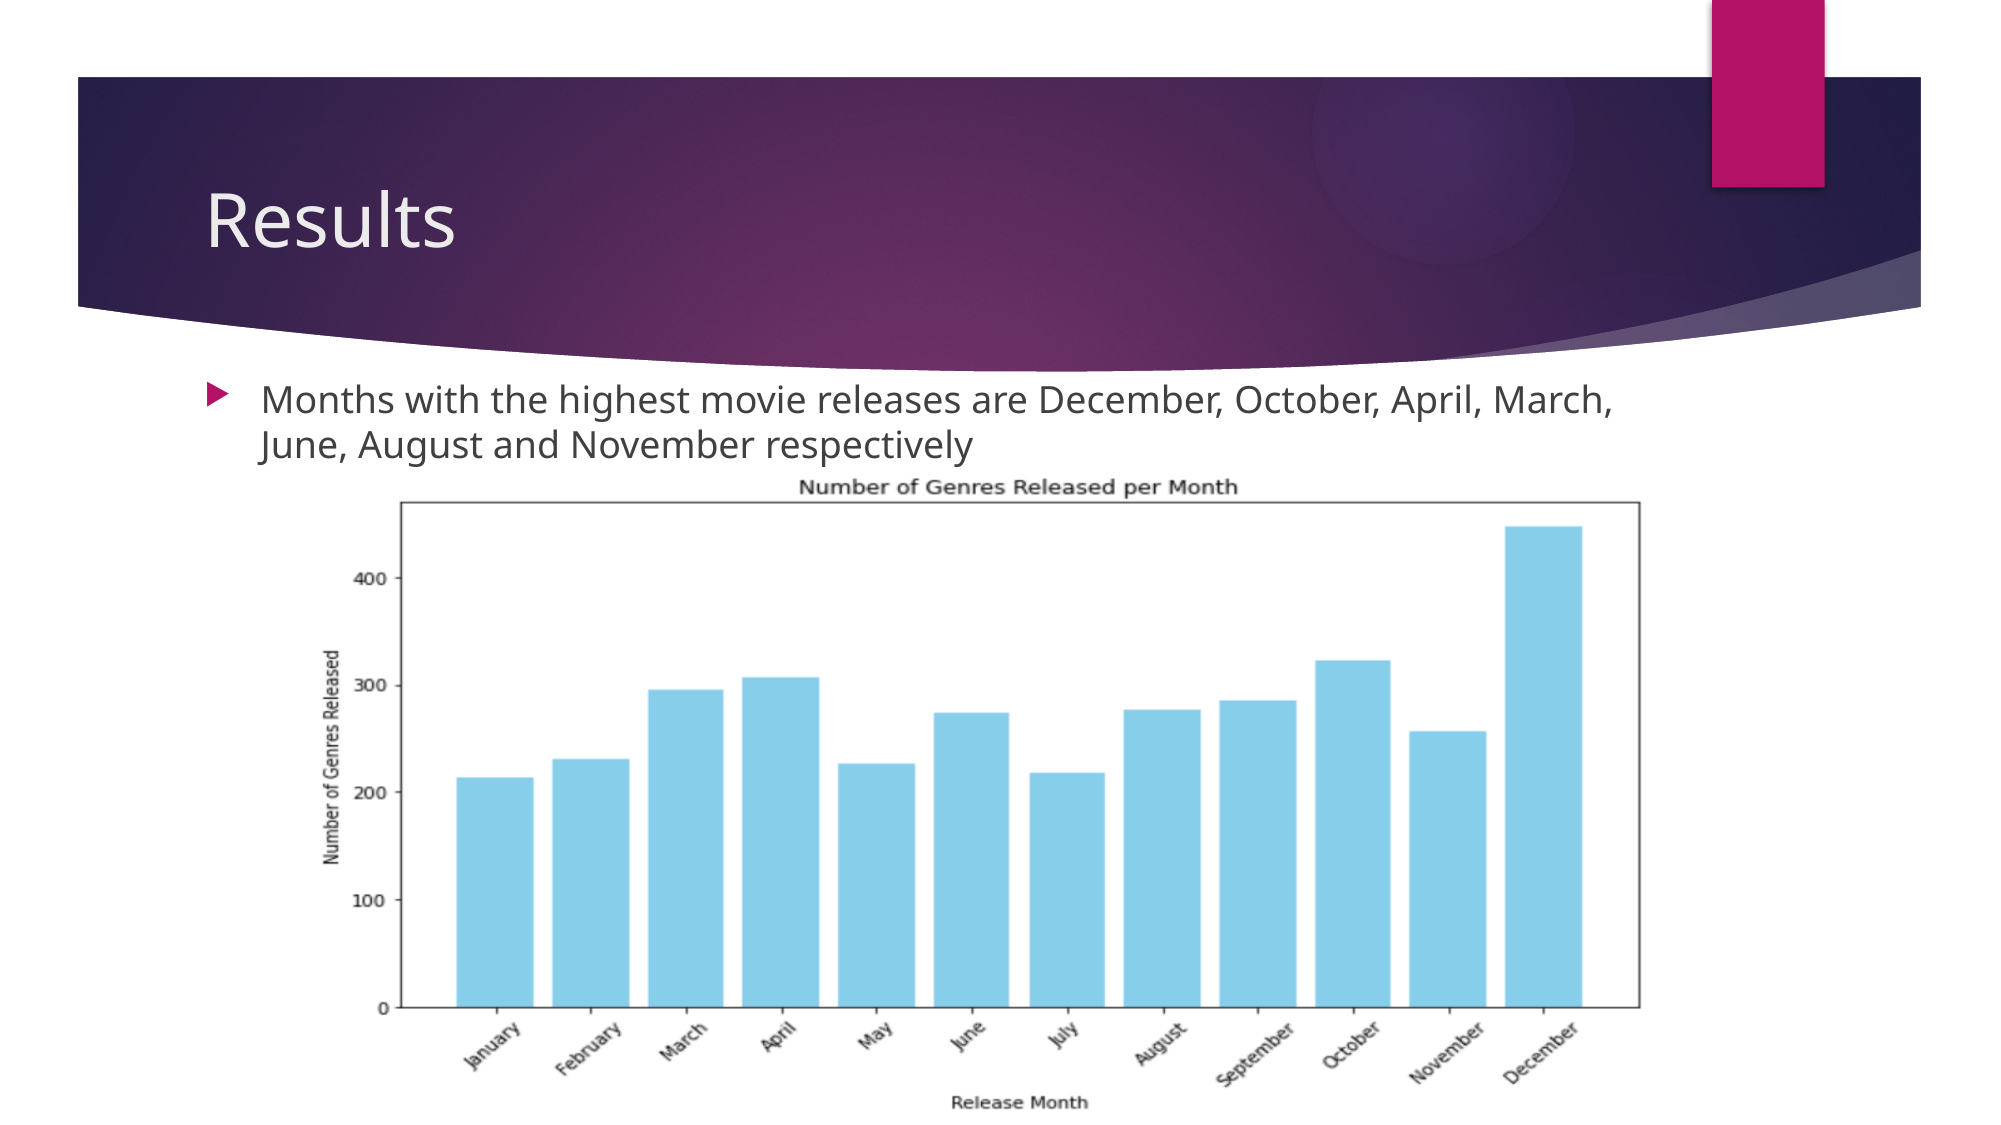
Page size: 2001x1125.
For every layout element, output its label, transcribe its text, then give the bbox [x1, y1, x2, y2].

list Months with the highest movie releases are December, October, April, March, June, August and November respectively [189, 368, 1638, 988]
title Results [189, 159, 1627, 276]
picture [297, 472, 1670, 1125]
